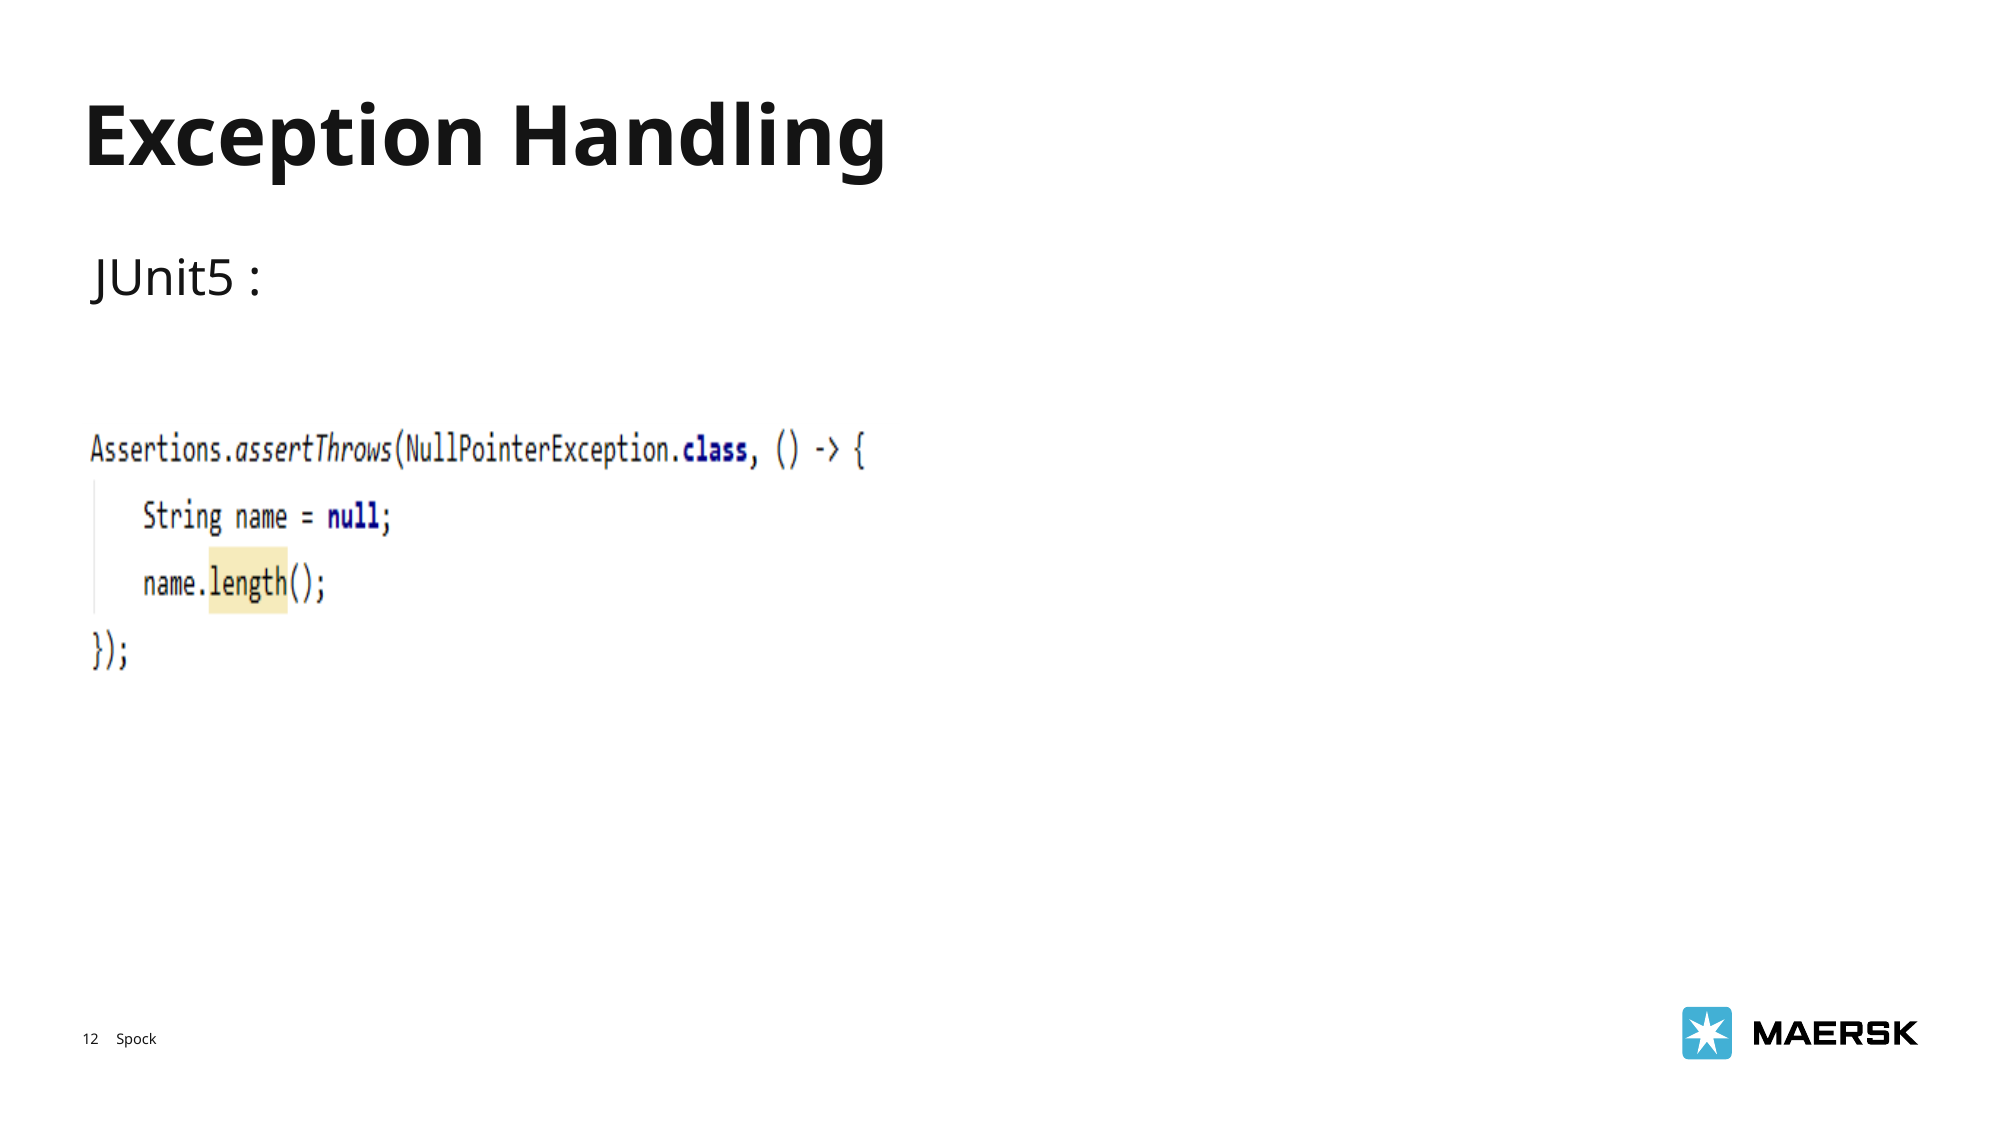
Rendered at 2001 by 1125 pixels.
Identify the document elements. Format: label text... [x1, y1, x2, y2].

slide_number 12 [82, 1029, 150, 1061]
list JUnit5 : [94, 245, 277, 337]
title Exception Handling [82, 82, 982, 187]
footer Spock [150, 1029, 656, 1061]
picture [81, 422, 900, 684]
